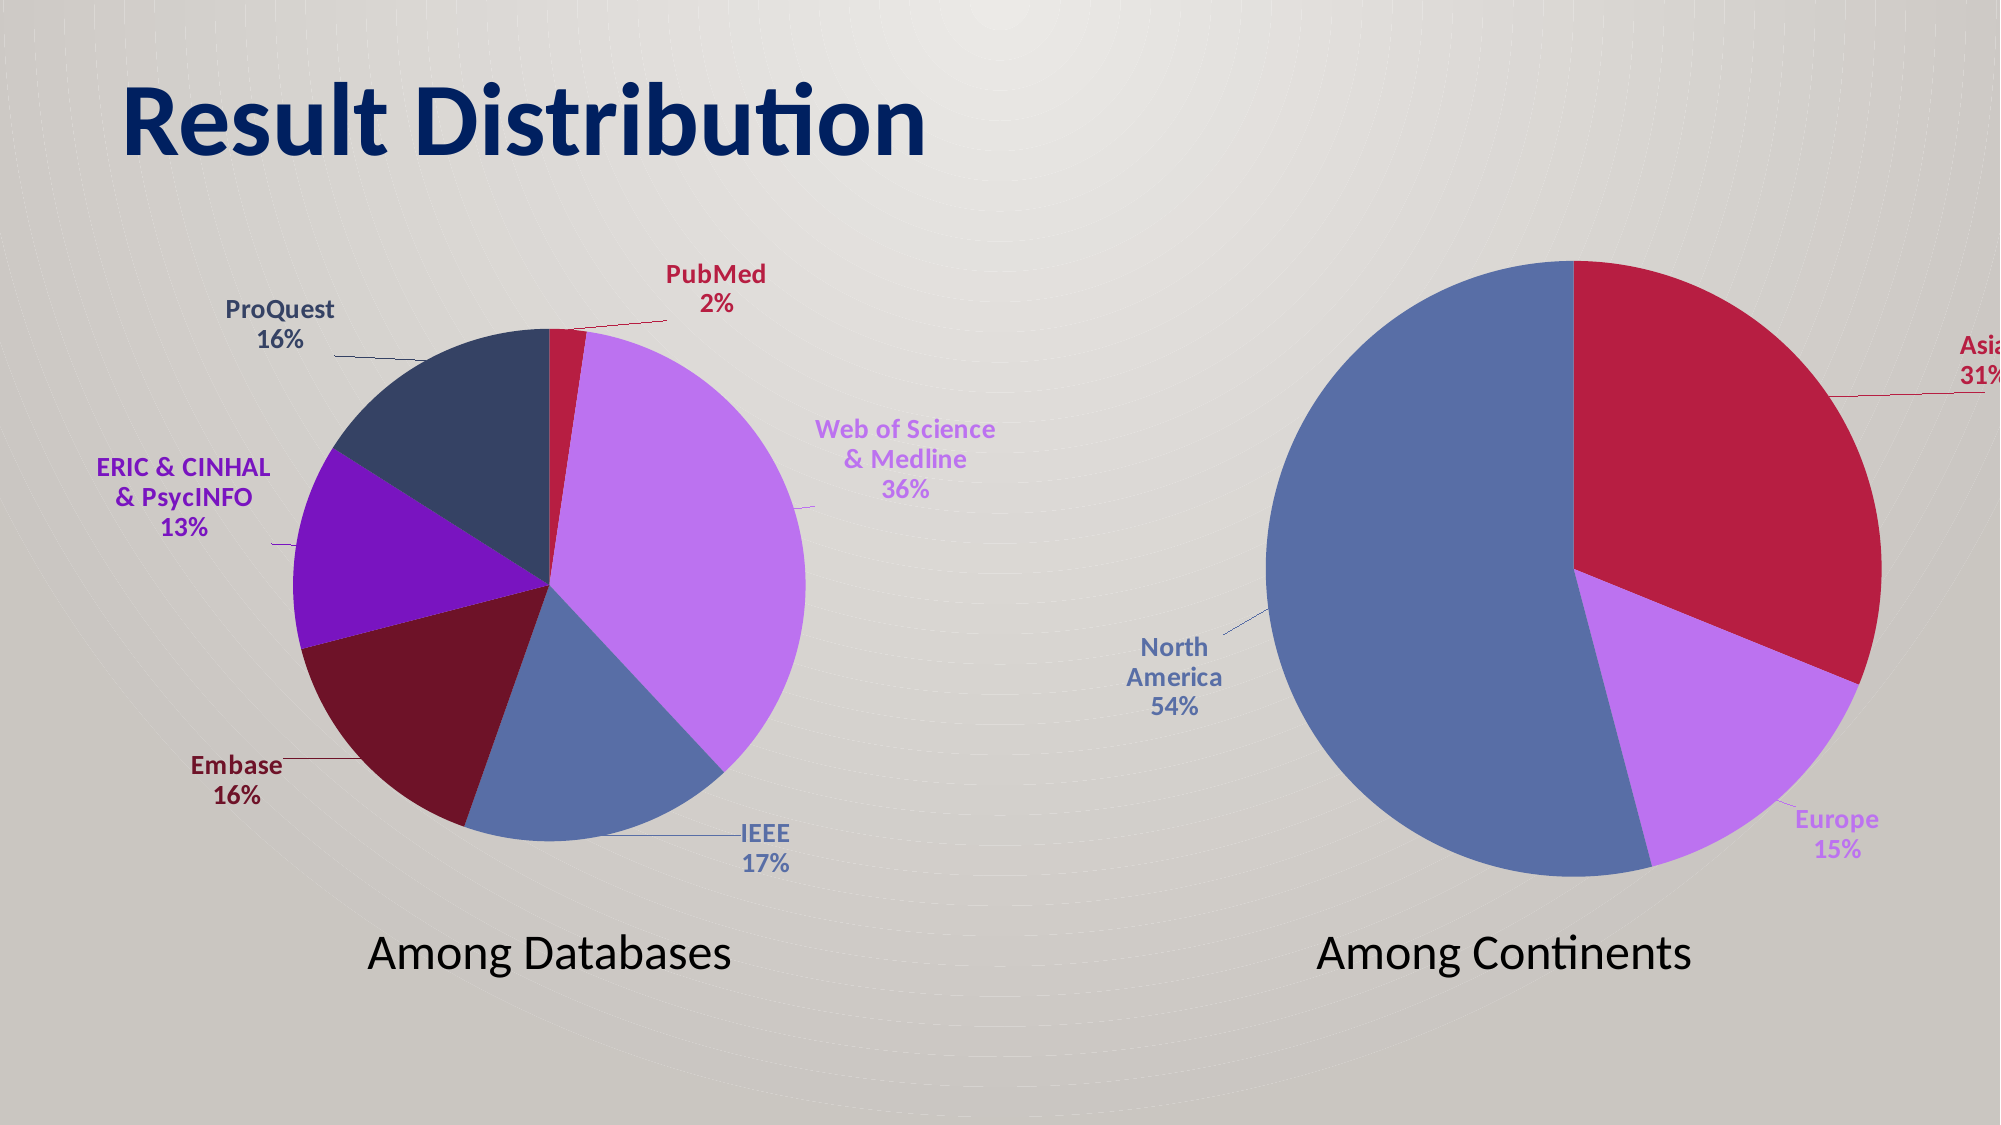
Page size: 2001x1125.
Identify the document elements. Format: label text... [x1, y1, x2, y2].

text_box Result Distribution [106, 44, 945, 184]
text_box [45, 247, 999, 989]
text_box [999, 247, 2000, 989]
